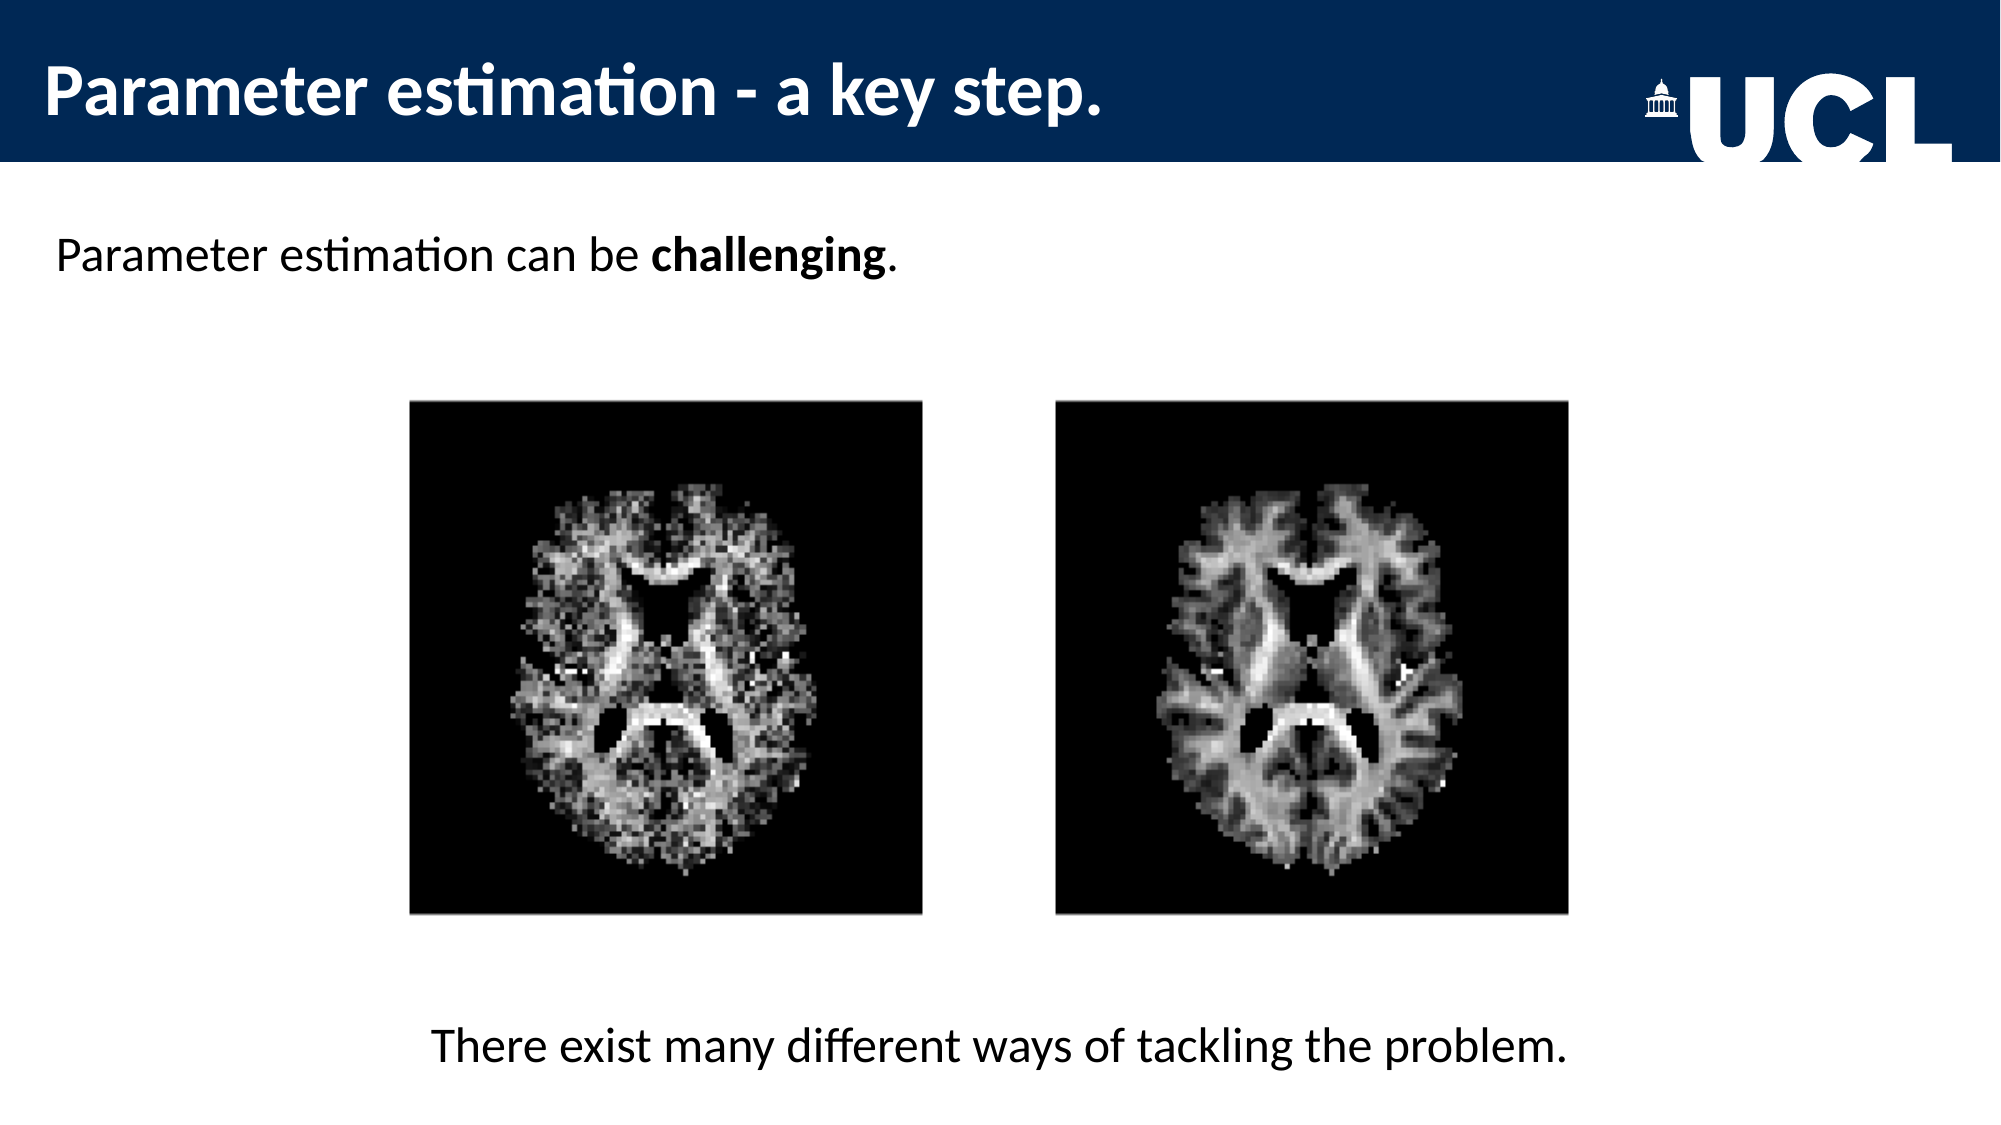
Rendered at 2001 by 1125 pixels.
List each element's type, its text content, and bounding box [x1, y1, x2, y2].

picture [362, 393, 1647, 948]
text_box There exist many different ways of tackling the problem. [336, 1005, 1664, 1081]
text_box Parameter estimation can be challenging. [40, 214, 1959, 290]
text_box Parameter estimation - a key step. [30, 32, 1948, 138]
